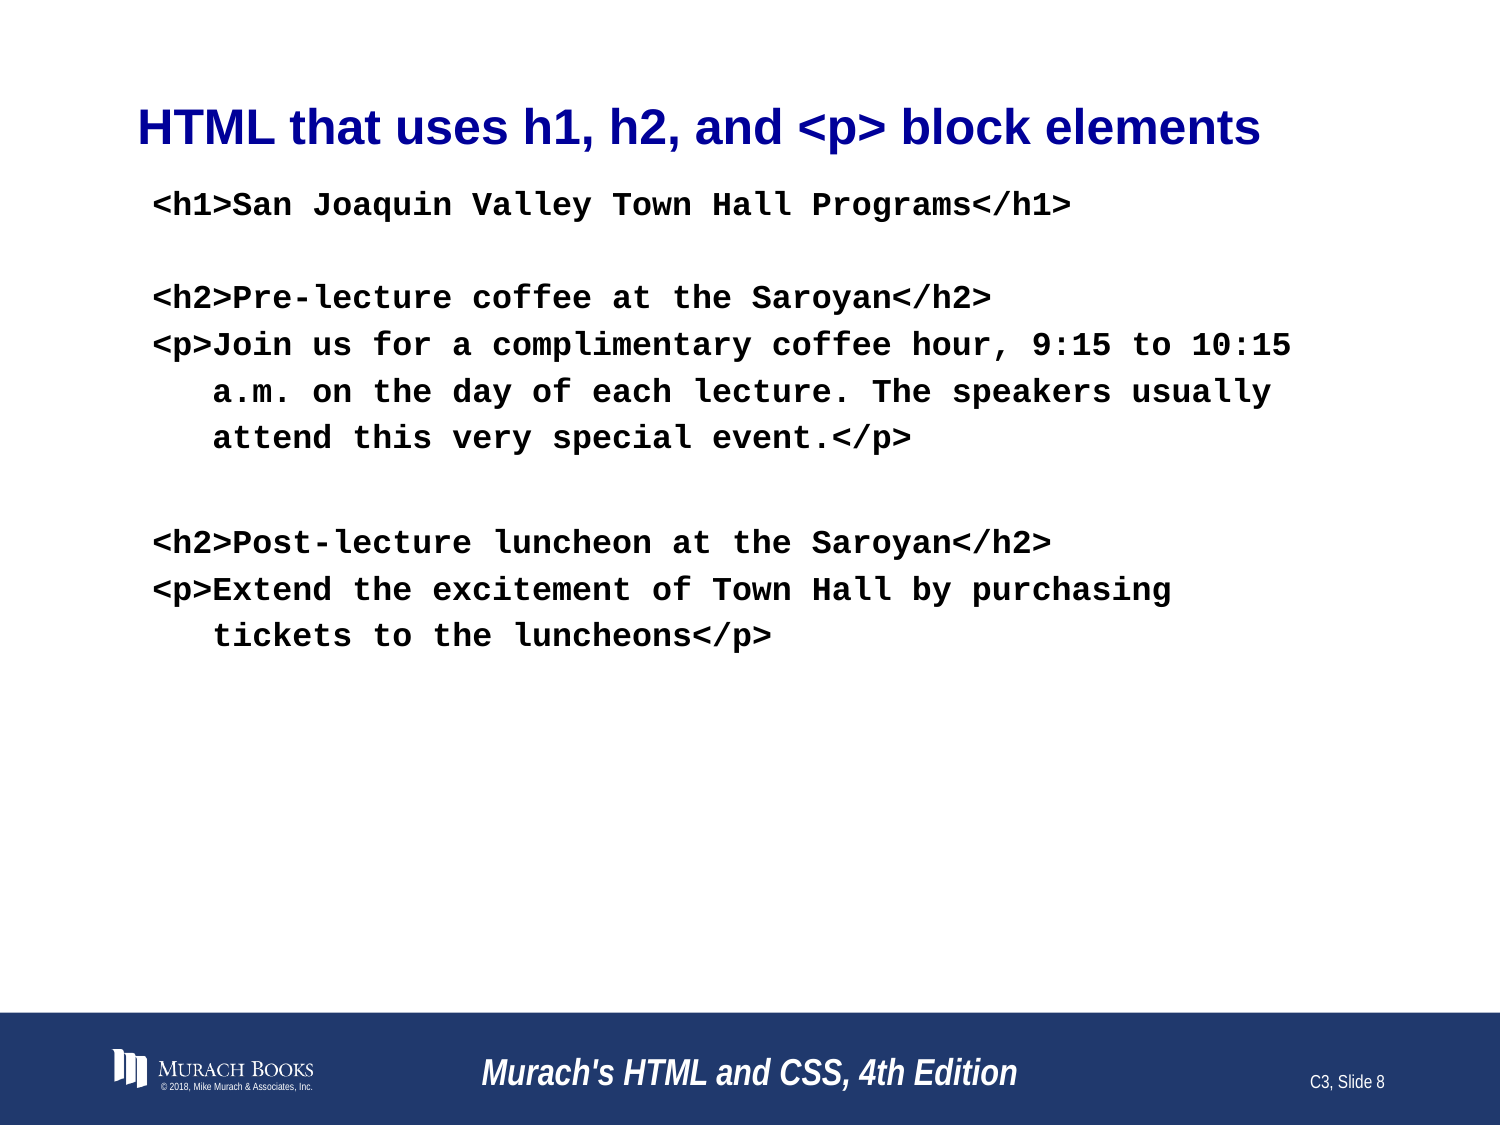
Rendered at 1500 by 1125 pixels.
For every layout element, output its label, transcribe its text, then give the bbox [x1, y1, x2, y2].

list <h1>San Joaquin Valley Town Hall Programs</h1> <h2>Pre-lecture coffee at the Saroyan</h2> <p>Join us for a complimentary coffee hour, 9:15 to 10:15 a.m. on the day of each lecture. The speakers usually attend this very special event.</p> <h2>Post-lecture luncheon at the Saroyan</h2> <p>Extend the excitement of Town Hall by purchasing tickets to the luncheons</p> [137, 174, 1350, 975]
footer © 2018, Mike Murach & Associates, Inc. [12, 1025, 463, 1100]
slide_number C3, Slide 8 [1087, 1025, 1400, 1100]
title HTML that uses h1, h2, and <p> block elements [137, 94, 1338, 156]
slide_number Murach's HTML and CSS, 4th Edition [463, 1025, 1050, 1100]
